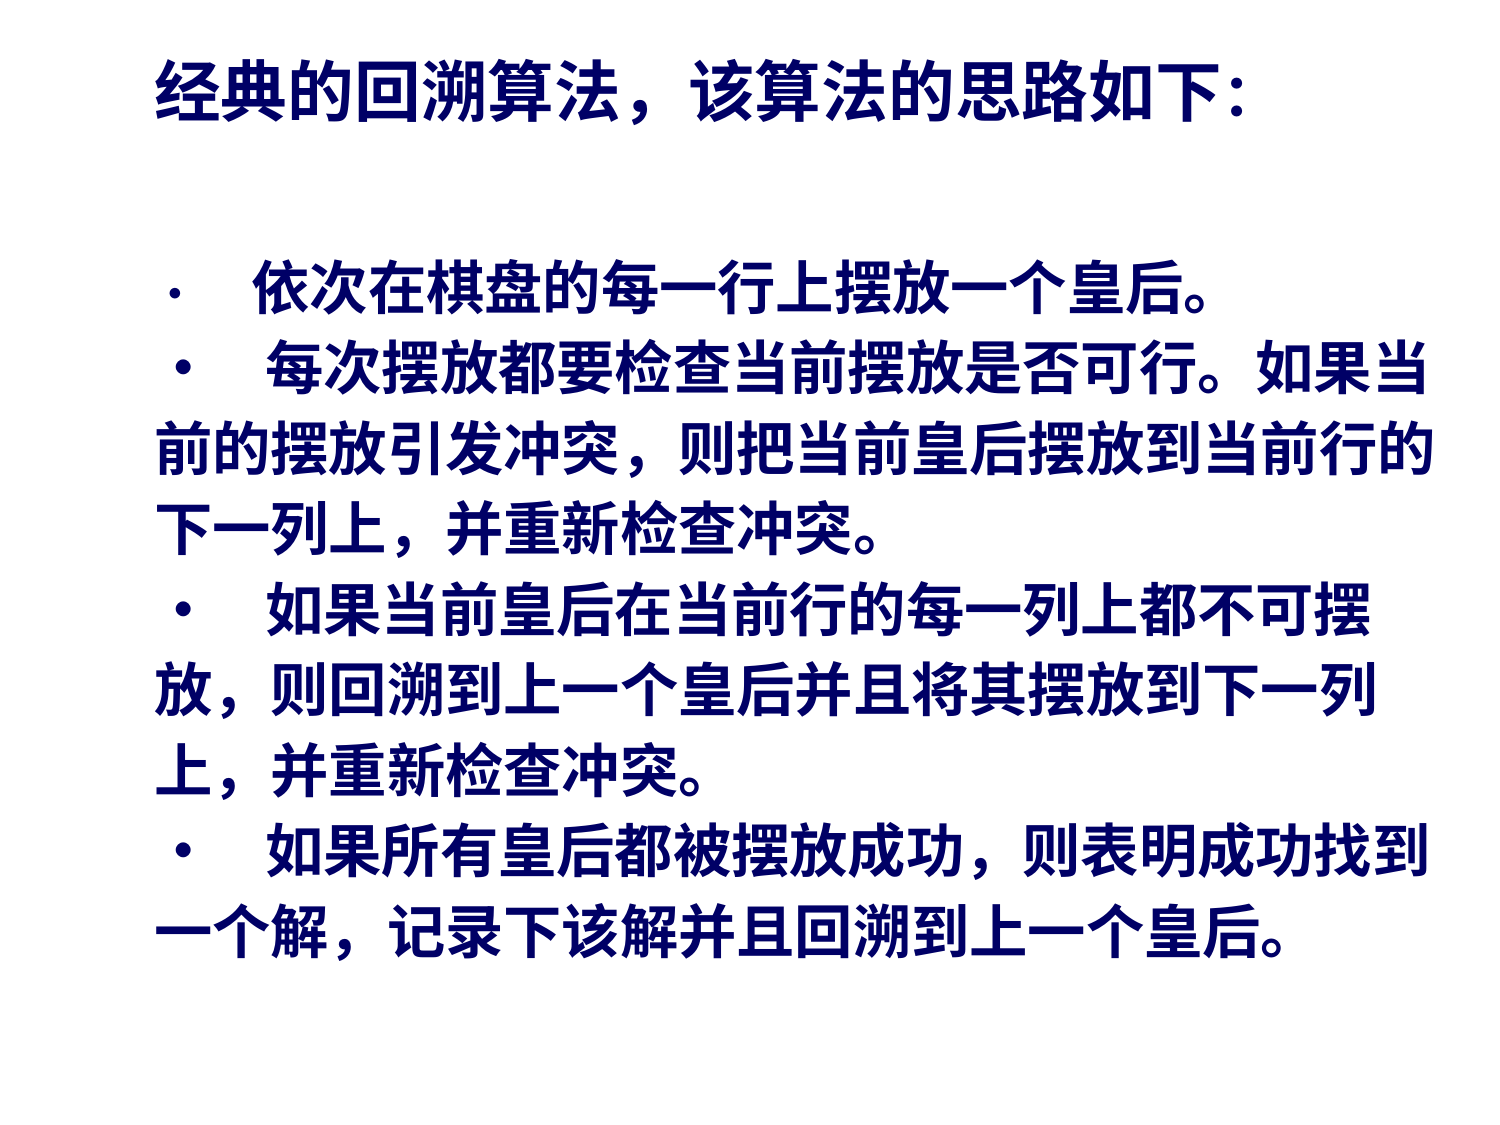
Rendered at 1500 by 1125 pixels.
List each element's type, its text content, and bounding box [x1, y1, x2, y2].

text_box 经典的回溯算法，该算法的思路如下： • 依次在棋盘的每一行上摆放一个皇后。 • 每次摆放都要检查当前摆放是否可行。如果当前的摆放引发冲突，则把当前皇后摆放到当前行的下一列上，并重新检查冲突。 • 如果当前皇后在当前行的每一列上都不可摆放，则回溯到上一个皇后并且将其摆放到下一列上，并重新检查冲突。 • 如果所有皇后都被摆放成功，则表明成功找到一个解，记录下该解并且回溯到上一个皇后。 [139, 42, 1500, 1053]
